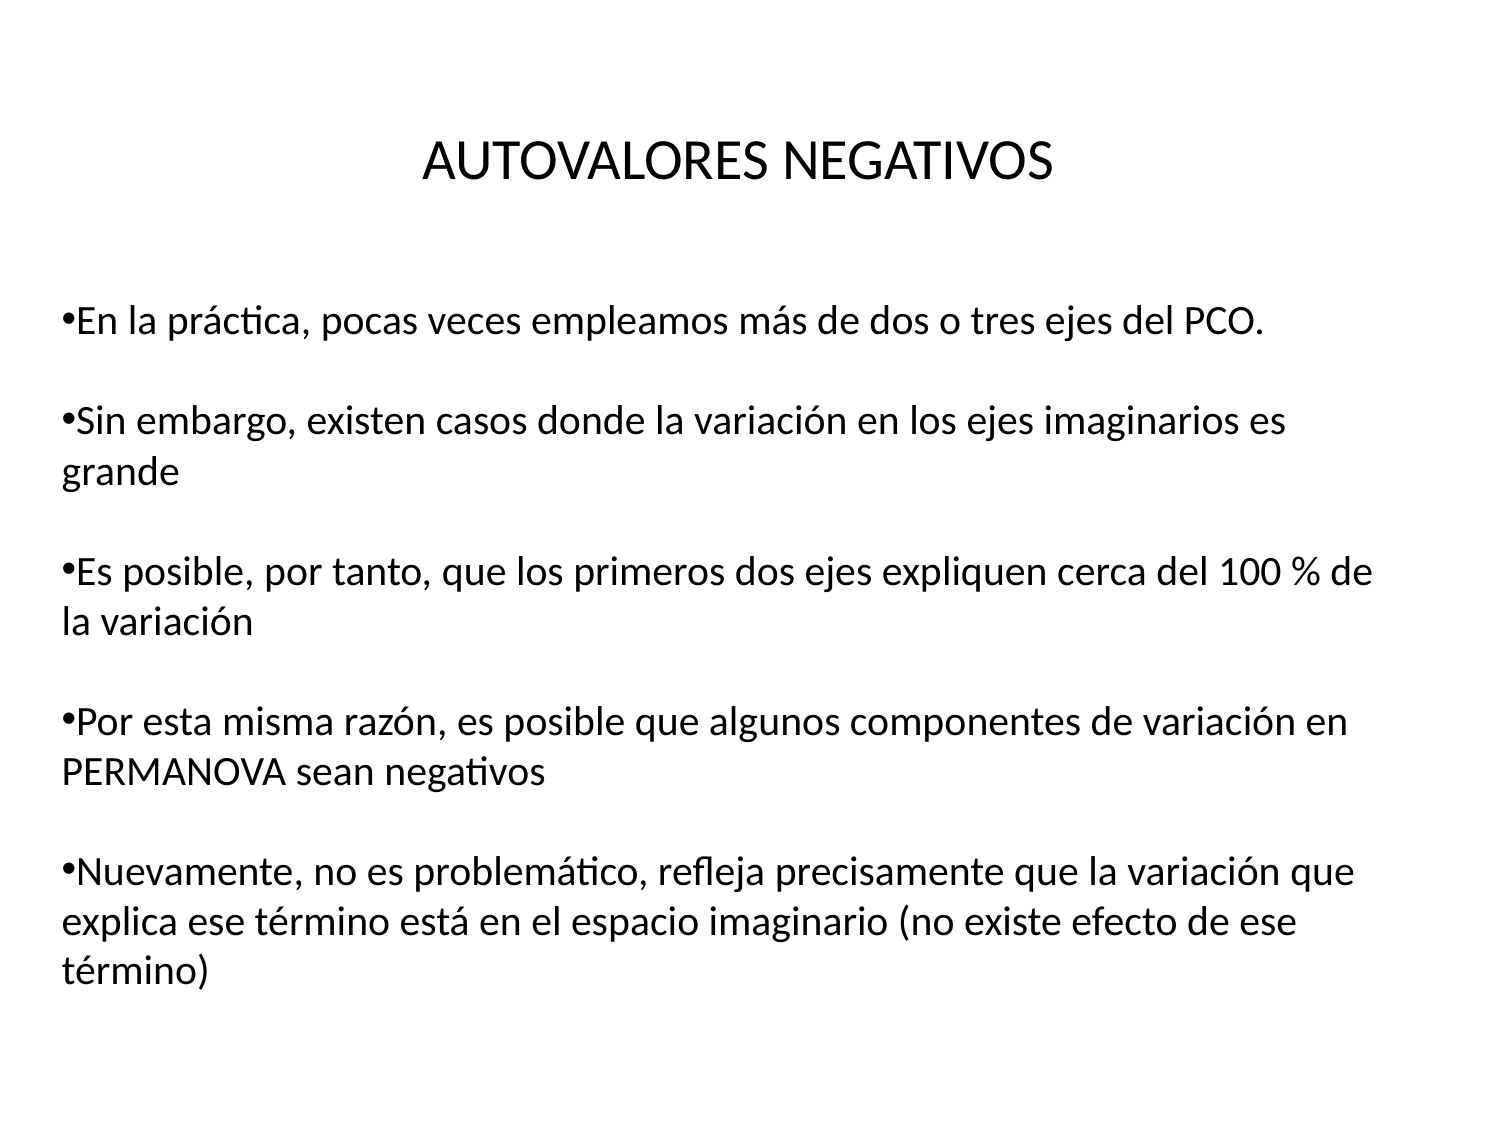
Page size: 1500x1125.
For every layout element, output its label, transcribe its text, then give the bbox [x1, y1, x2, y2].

text_box AUTOVALORES NEGATIVOS [187, 113, 1289, 199]
text_box En la práctica, pocas veces empleamos más de dos o tres ejes del PCO. Sin embargo, existen casos donde la variación en los ejes imaginarios es grande Es posible, por tanto, que los primeros dos ejes expliquen cerca del 100 % de la variación Por esta misma razón, es posible que algunos componentes de variación en PERMANOVA sean negativos Nuevamente, no es problemático, refleja precisamente que la variación que explica ese término está en el espacio imaginario (no existe efecto de ese término) [46, 285, 1418, 1001]
